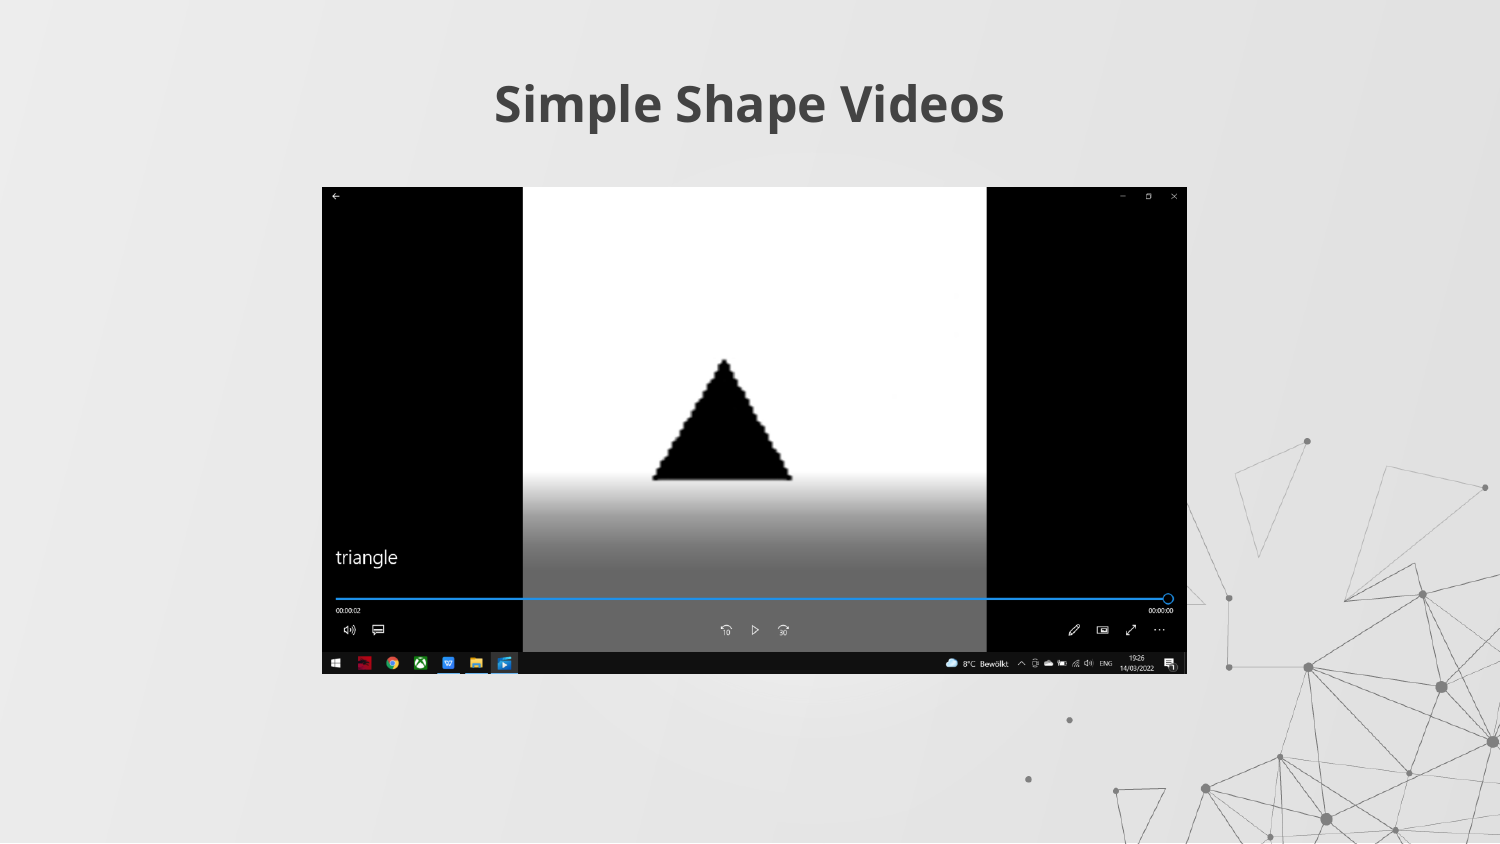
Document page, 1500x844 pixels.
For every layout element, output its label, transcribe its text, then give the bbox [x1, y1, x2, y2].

title Simple Shape Videos [322, 57, 1178, 186]
picture [0, 0, 1500, 844]
